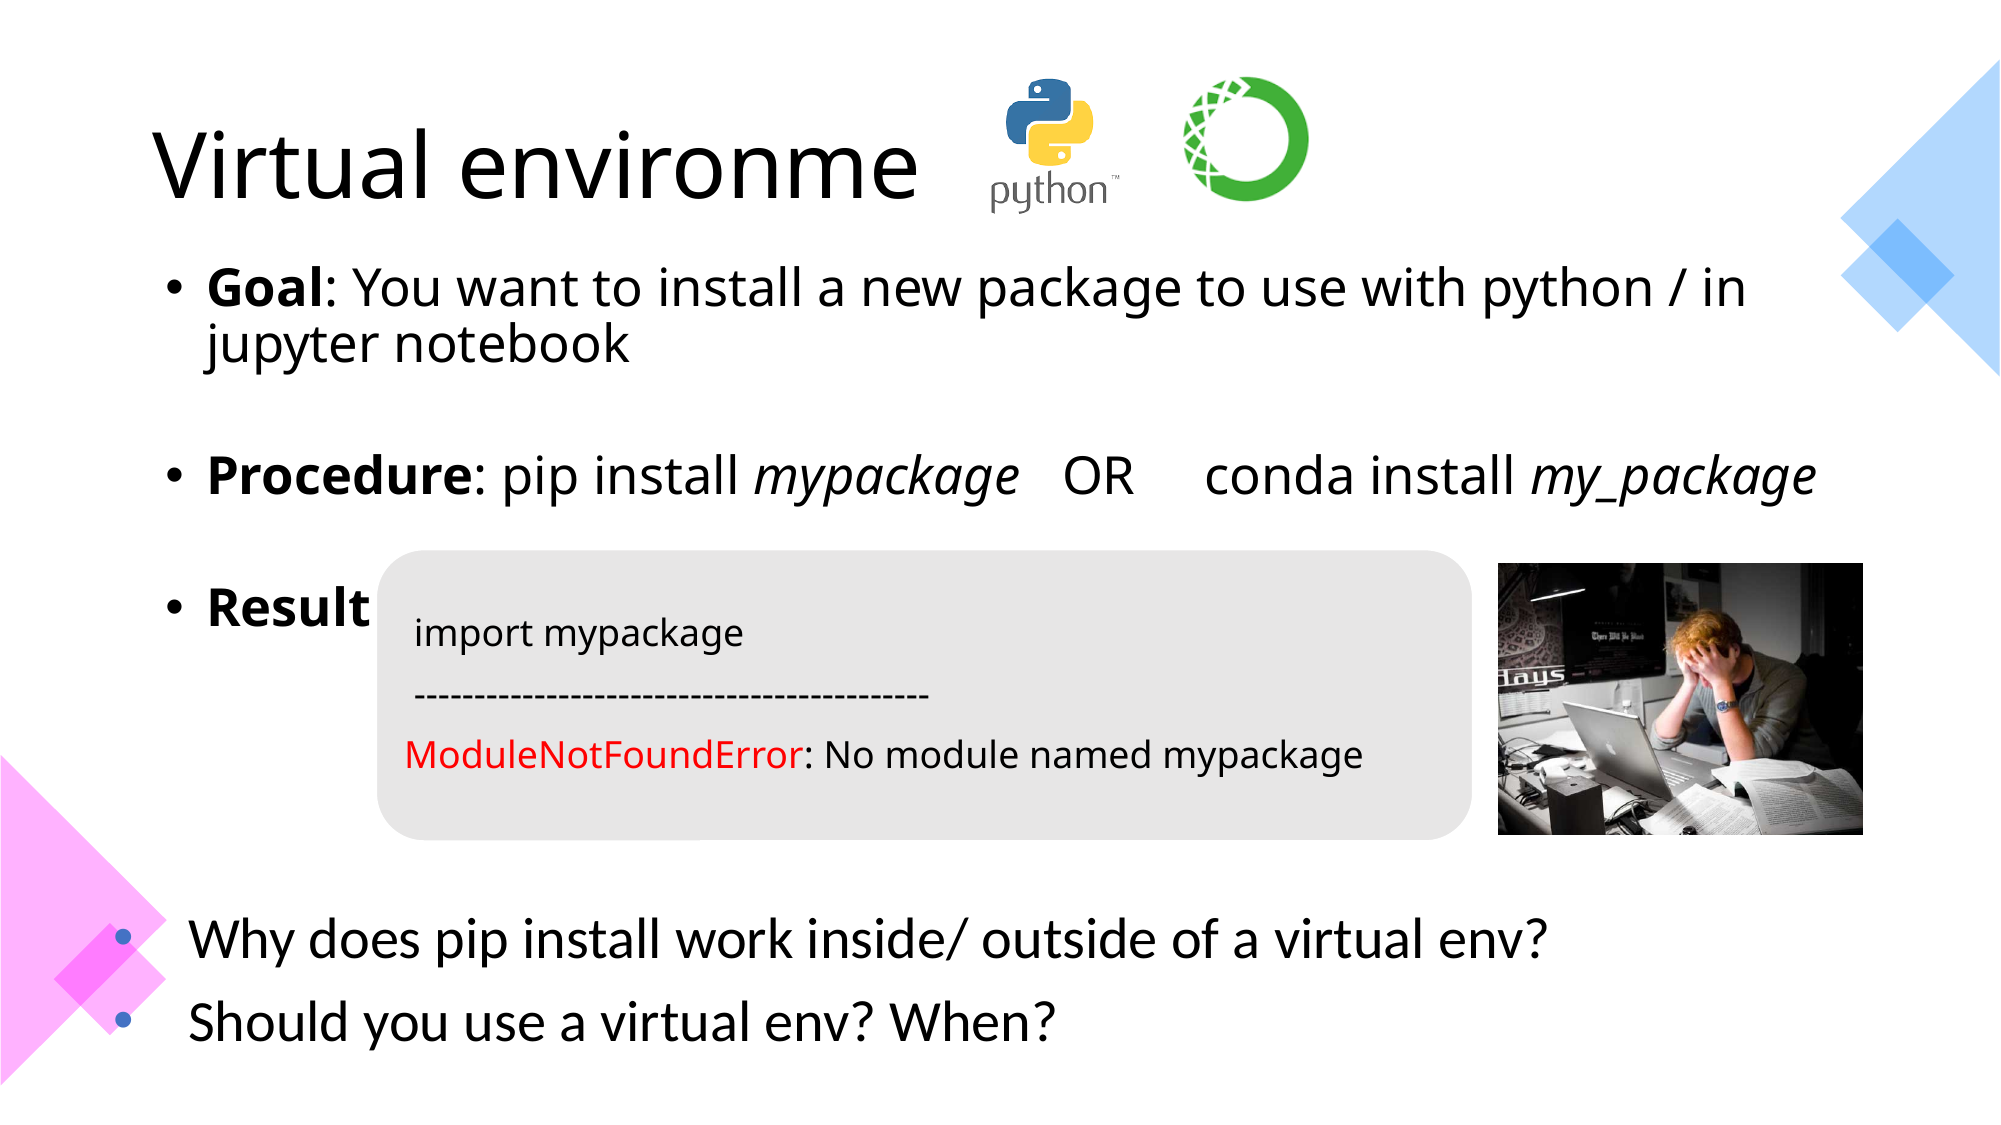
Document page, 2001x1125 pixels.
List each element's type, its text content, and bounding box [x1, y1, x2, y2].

text_box Why does pip install work inside/ outside of a virtual env? Should you use a virtual env? When? [98, 900, 1823, 1105]
list Goal: You want to install a new package to use with python / in jupyter notebook Procedure: pip install mypackage OR conda install my_package Result: [150, 253, 1878, 901]
picture [1498, 562, 1864, 835]
picture [926, 66, 1322, 216]
title Virtual environments [137, 59, 1863, 277]
text_box import mypackage ------------------------------------------- ModuleNotFoundError: No module named mypackage [372, 546, 1477, 845]
